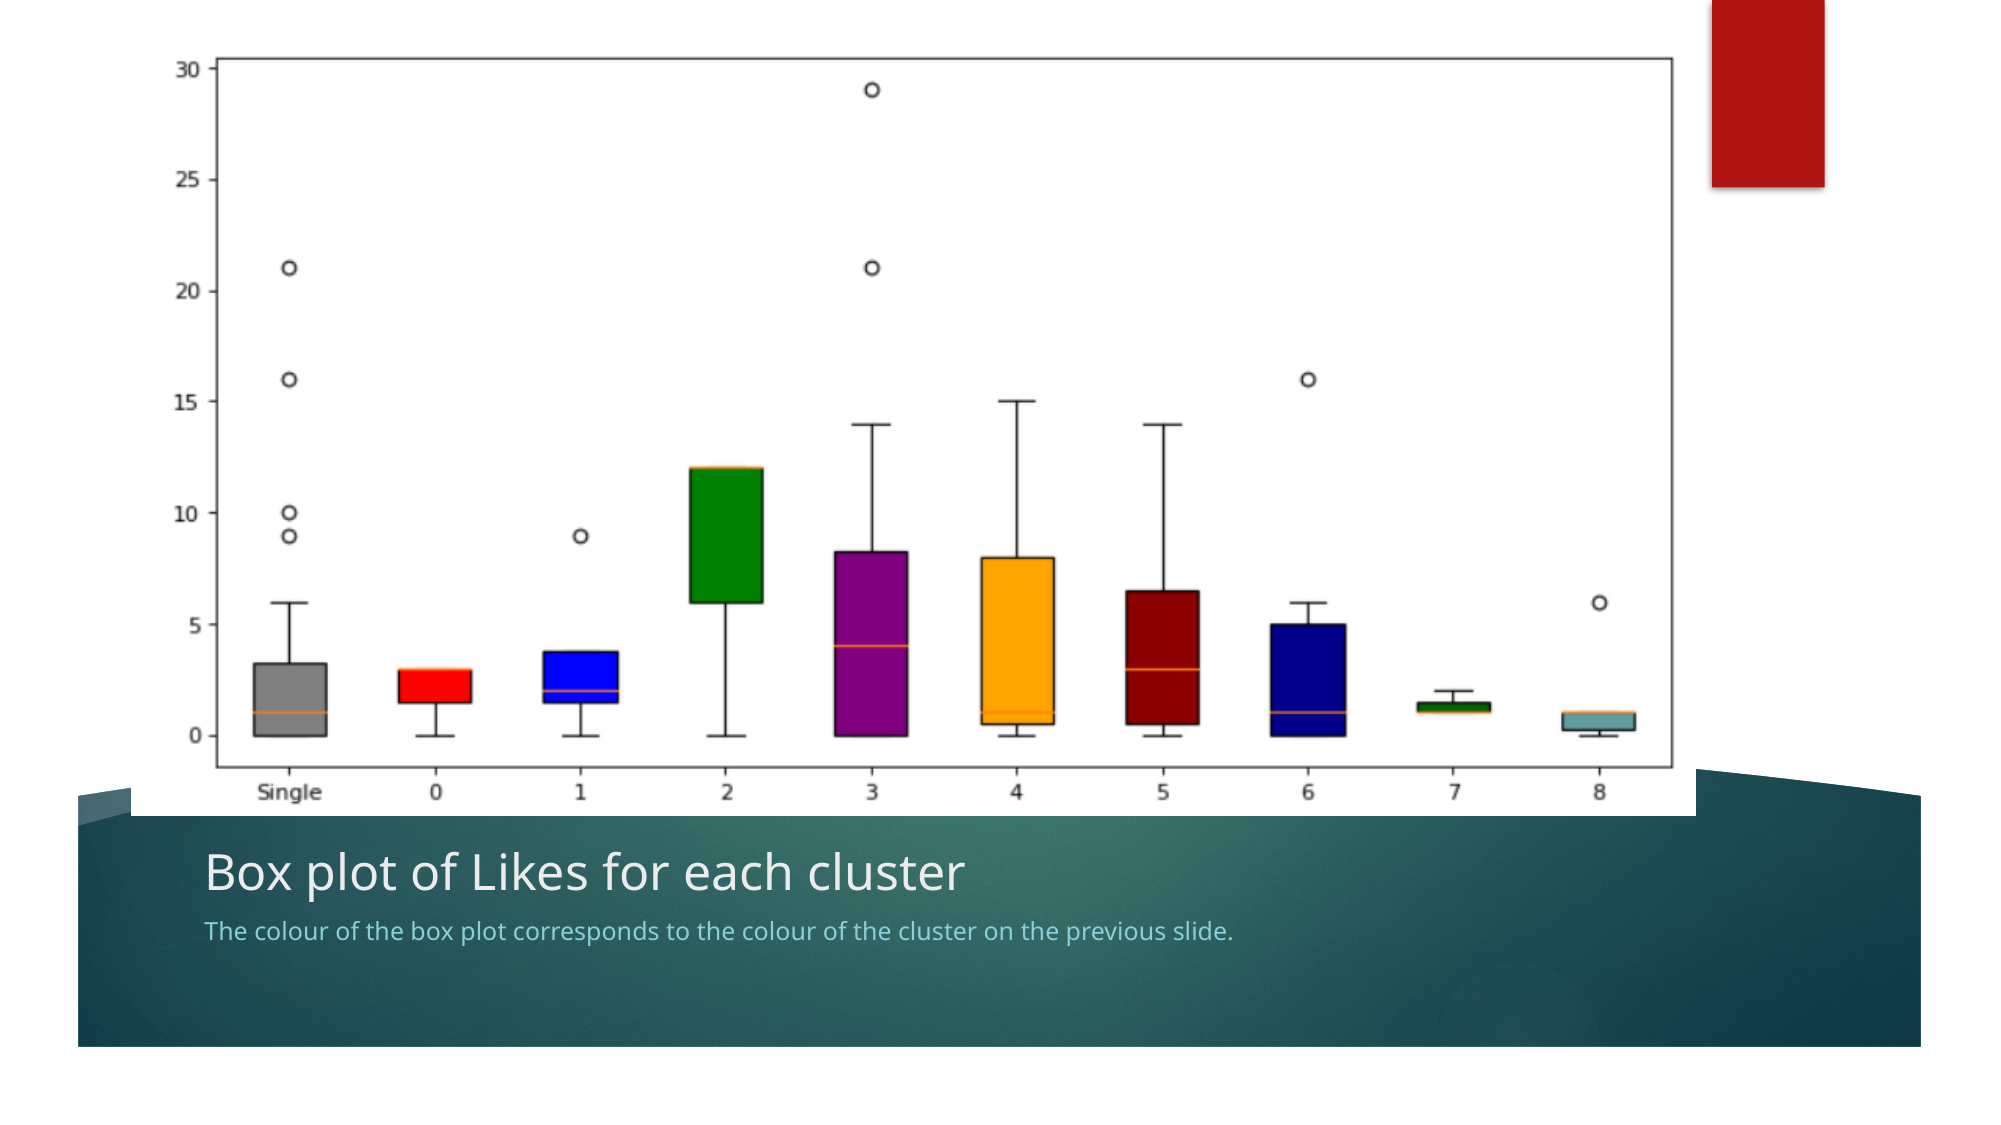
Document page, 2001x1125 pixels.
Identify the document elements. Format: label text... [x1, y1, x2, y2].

picture [131, 38, 1696, 816]
list The colour of the box plot corresponds to the colour of the cluster on the previous slide. [189, 908, 1638, 990]
title Box plot of Likes for each cluster [189, 823, 1638, 908]
